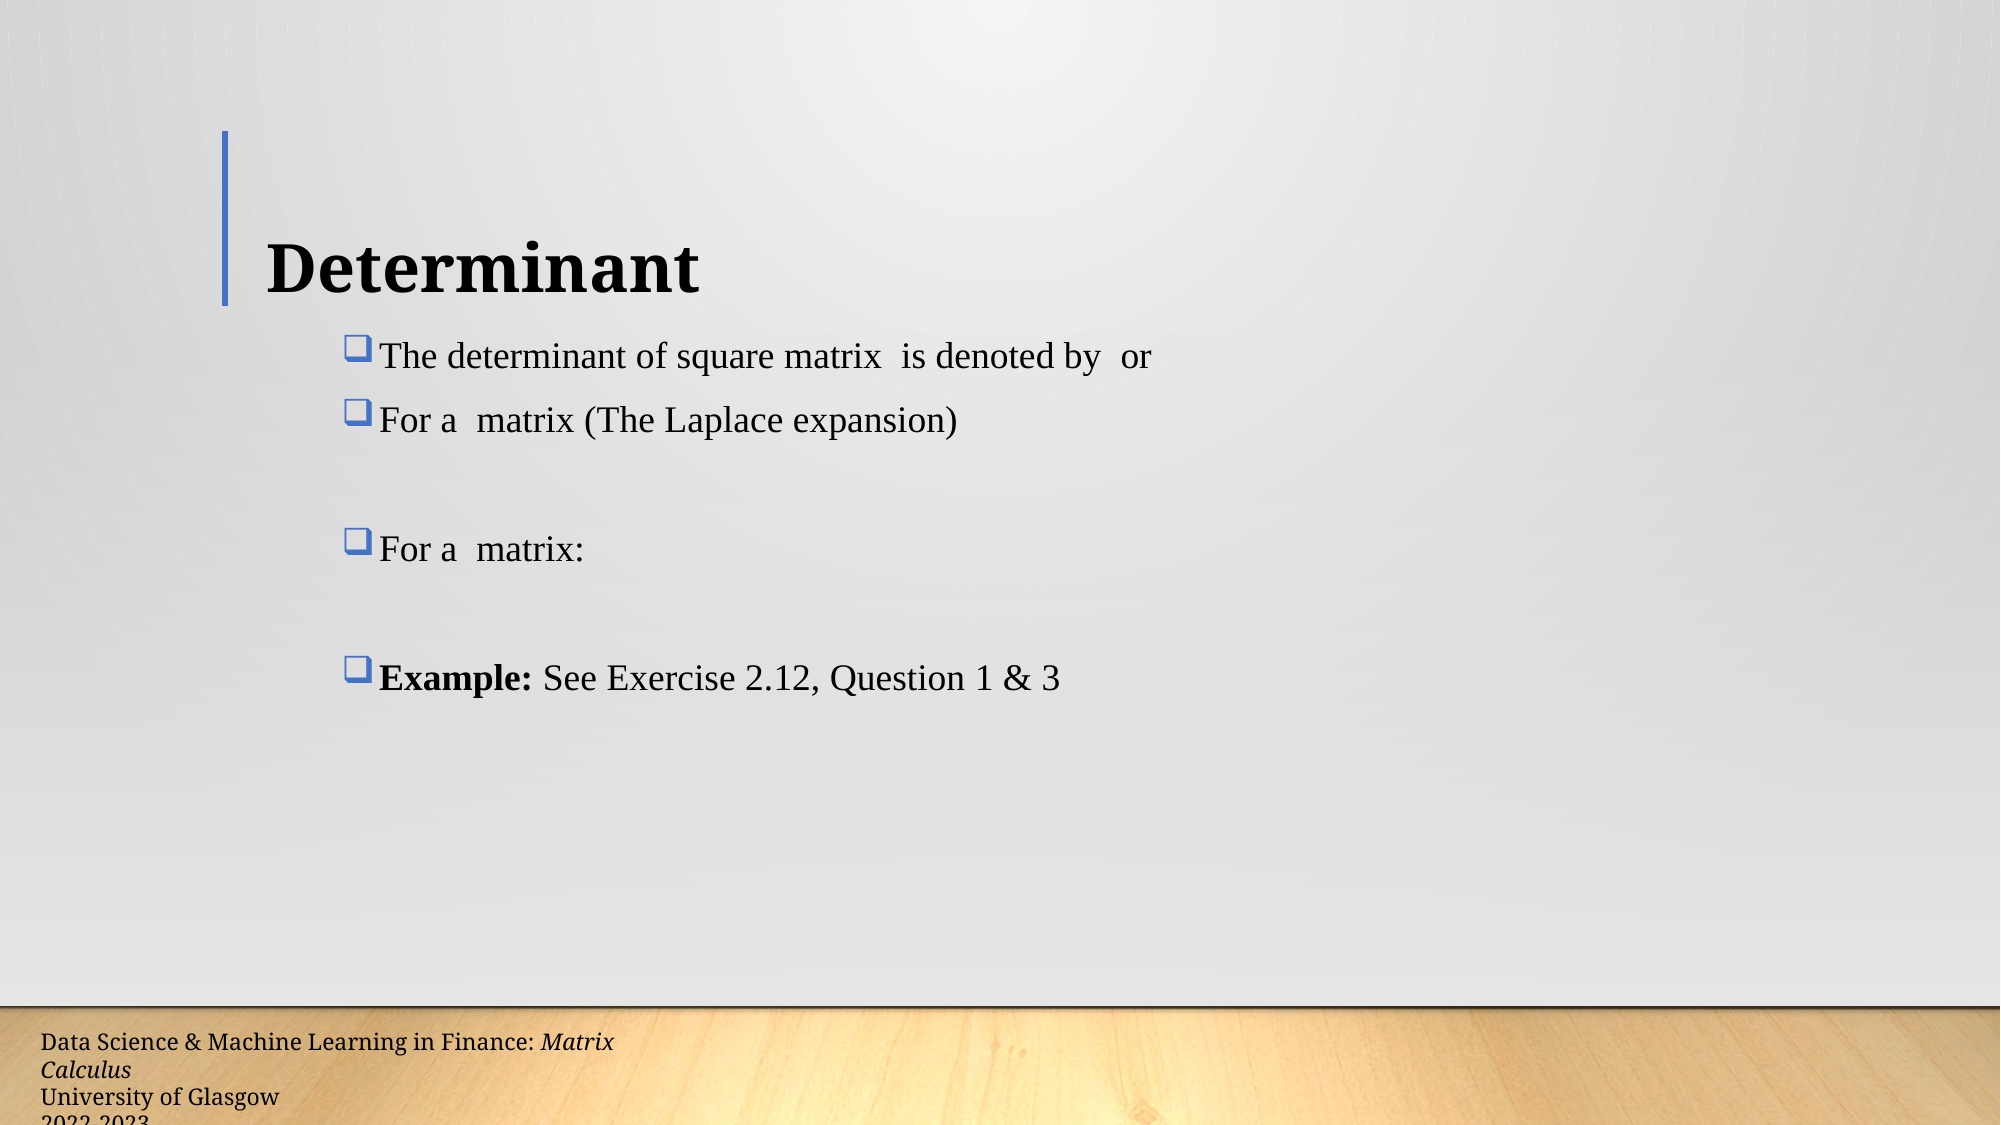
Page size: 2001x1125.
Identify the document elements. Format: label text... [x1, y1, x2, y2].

text_box Data Science & Machine Learning in Finance: Matrix Calculus University of Glasgow 2022-2023 [25, 1020, 718, 1125]
title Determinant [251, 142, 1814, 315]
picture [0, 1006, 2000, 1125]
